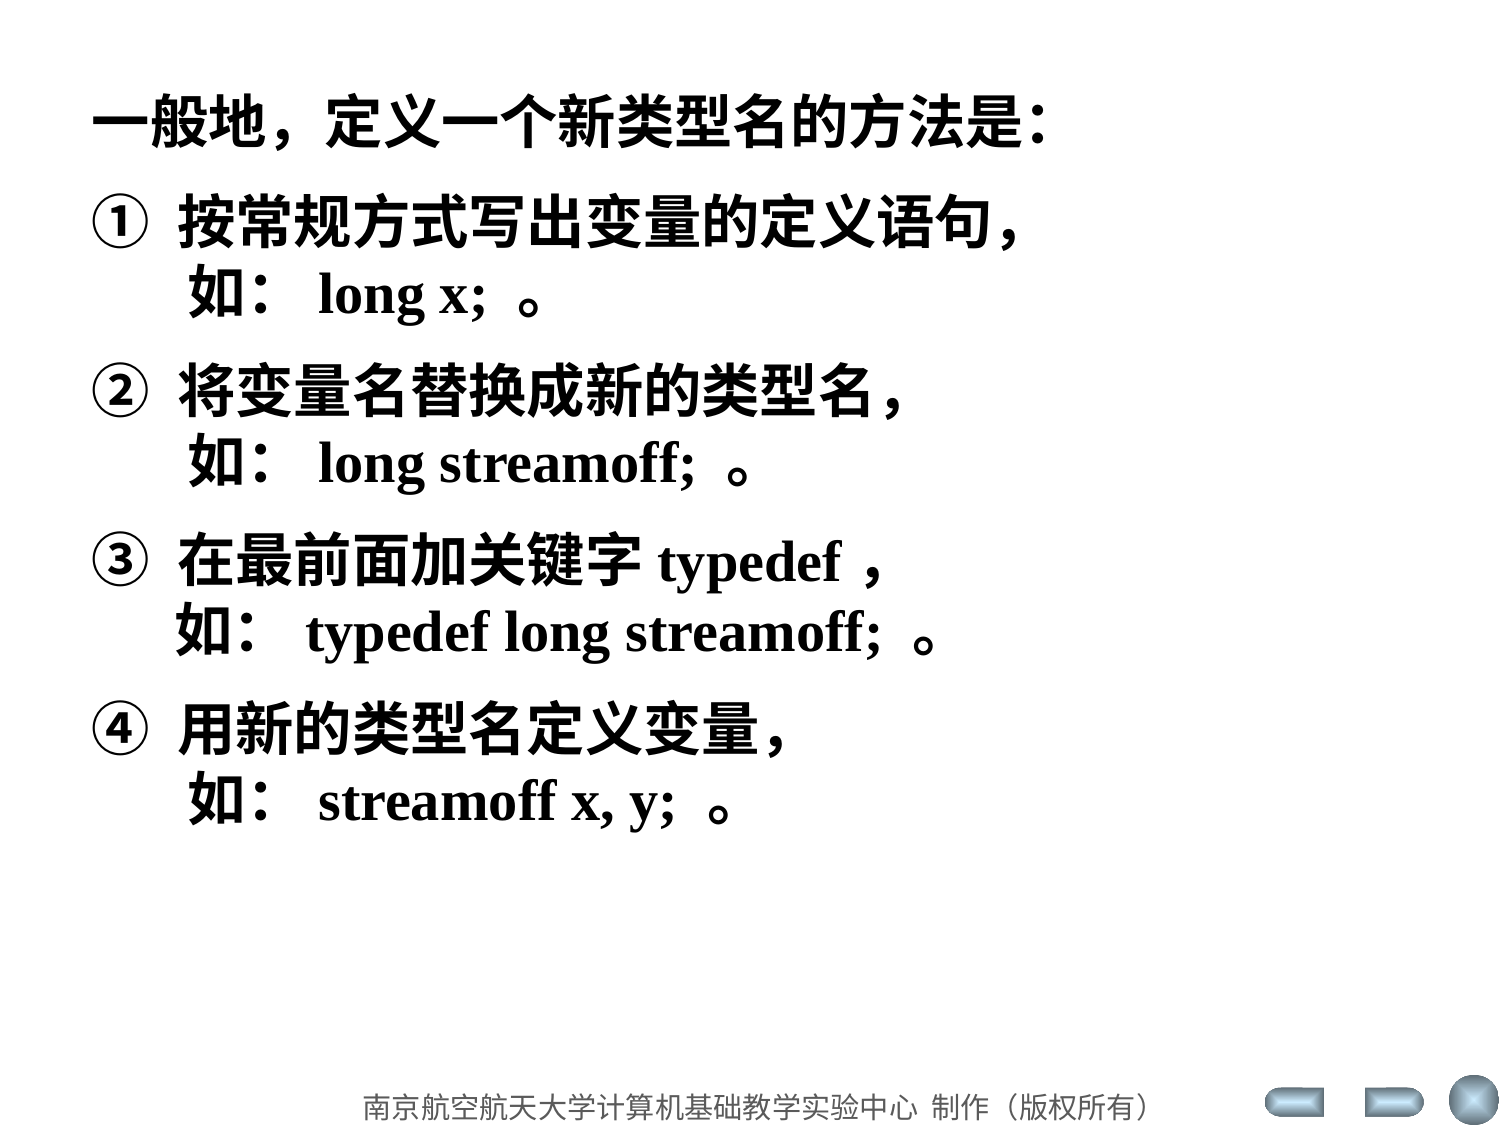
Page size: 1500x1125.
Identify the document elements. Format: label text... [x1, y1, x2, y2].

list 一般地，定义一个新类型名的方法是： ① 按常规方式写出变量的定义语句， 如：long x; 。 ② 将变量名替换成新的类型名， 如：long streamoff; 。 ③ 在最前面加关键字typedef， 如：typedef long streamoff; 。 ④ 用新的类型名定义变量， 如：streamoff x, y; 。 [76, 78, 1427, 1024]
